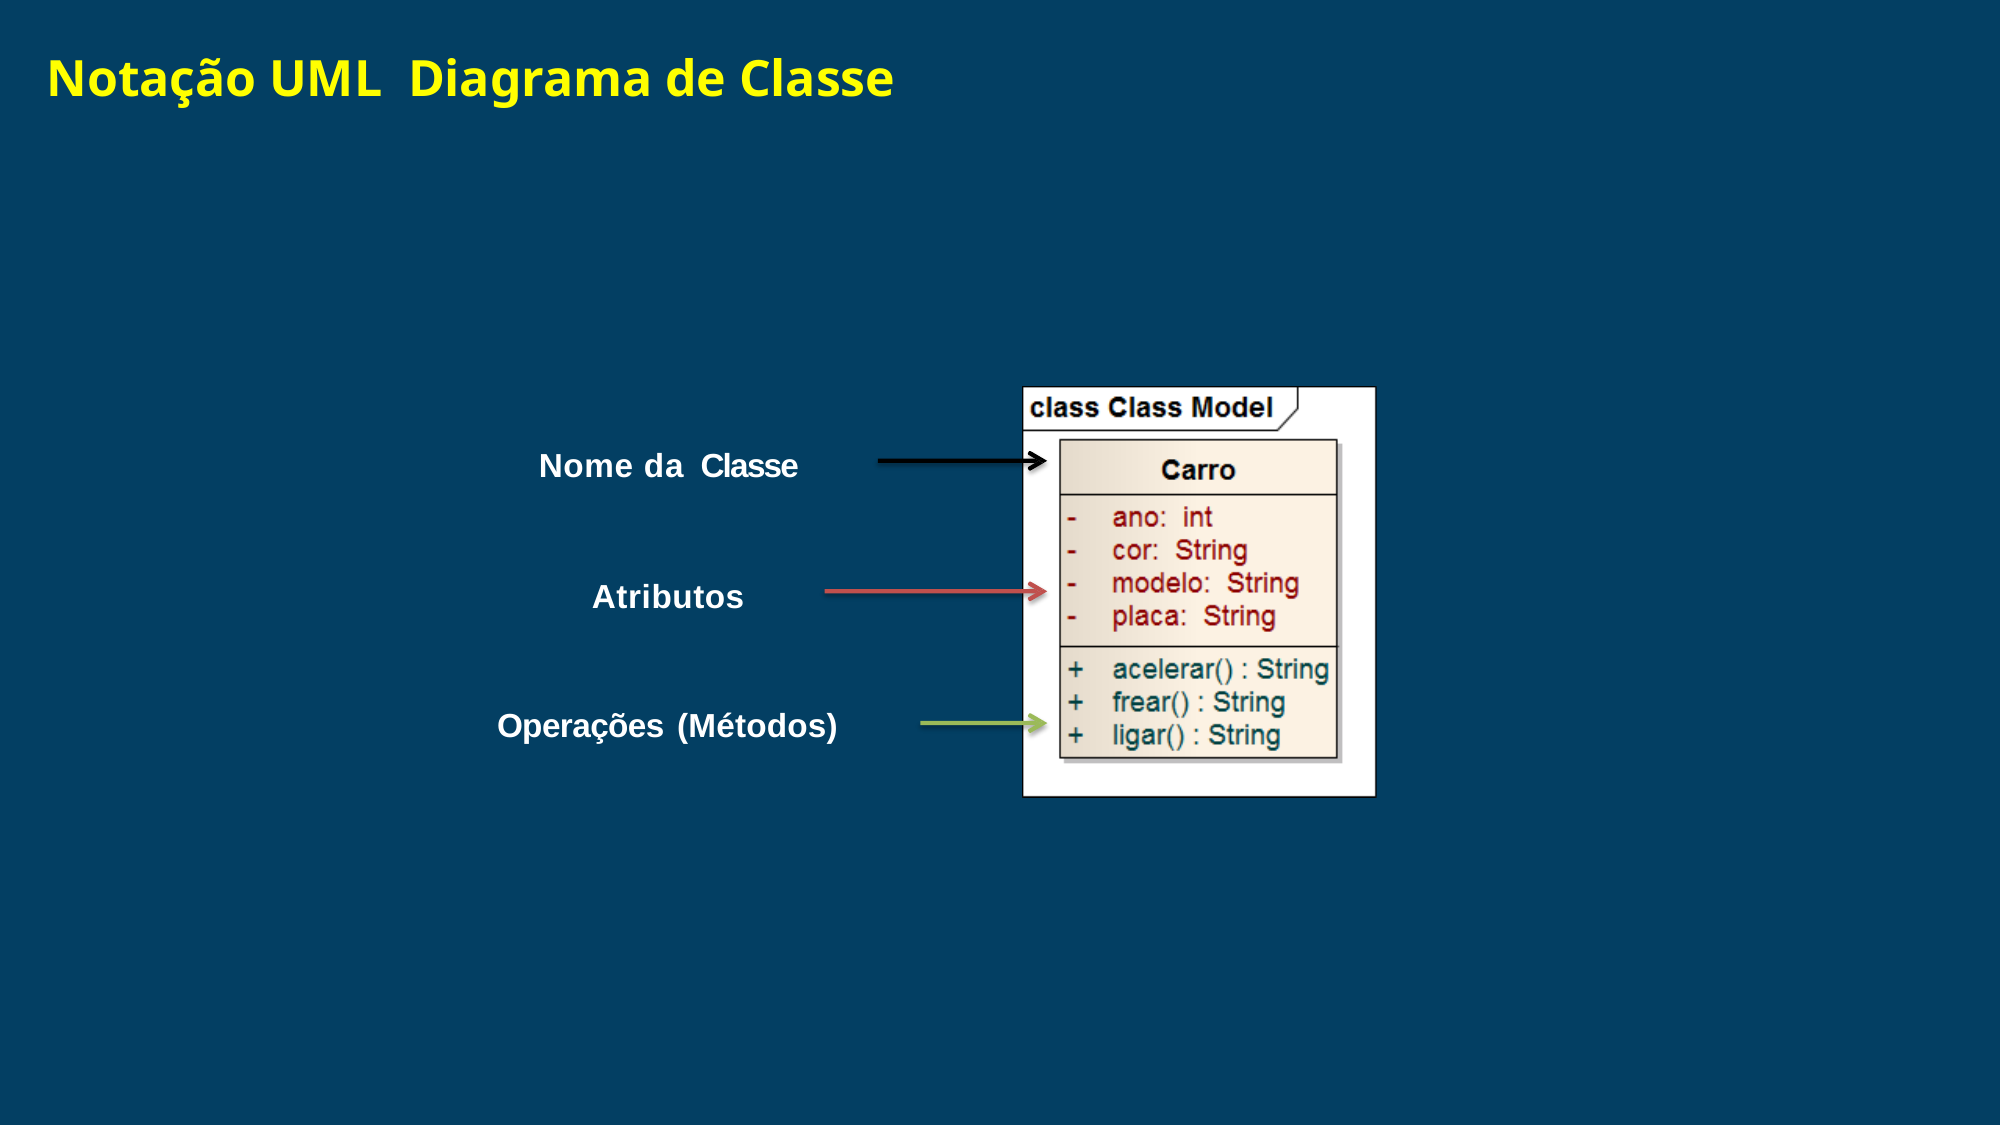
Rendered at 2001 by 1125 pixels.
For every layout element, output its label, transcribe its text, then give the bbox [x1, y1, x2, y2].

text_box [1022, 386, 1377, 798]
title Notação UML Diagrama de Classe [44, 0, 1439, 171]
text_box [817, 438, 1074, 753]
text_box Nome da Classe Atributos Operações (Métodos) [494, 442, 845, 874]
